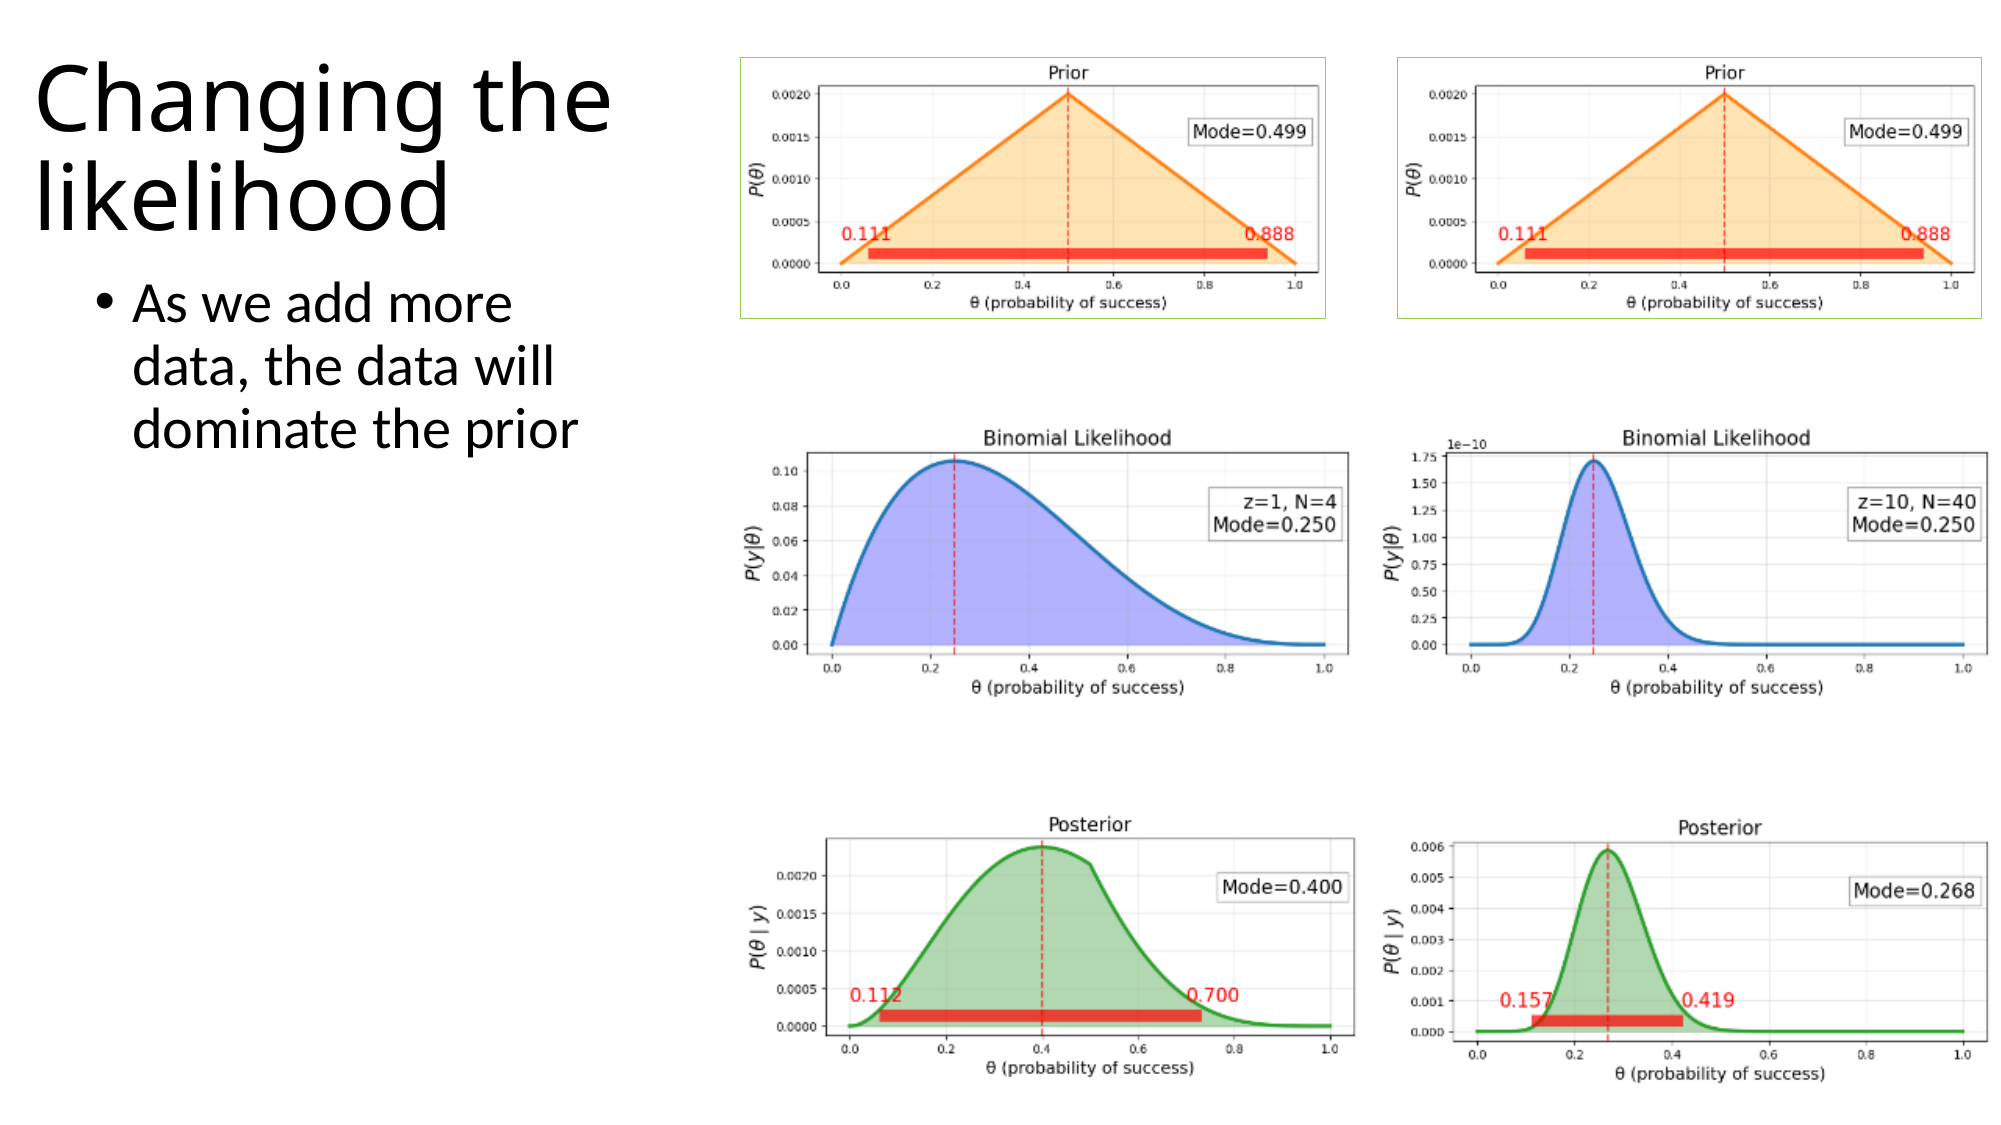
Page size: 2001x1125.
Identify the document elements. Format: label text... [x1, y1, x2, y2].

picture [735, 421, 1357, 705]
picture [1374, 421, 1996, 705]
picture [740, 57, 1326, 319]
title Changing the likelihood [18, 42, 707, 261]
picture [740, 808, 1363, 1085]
picture [1374, 811, 1996, 1091]
list As we add more data, the data will dominate the prior [79, 264, 630, 483]
picture [1397, 57, 1982, 319]
